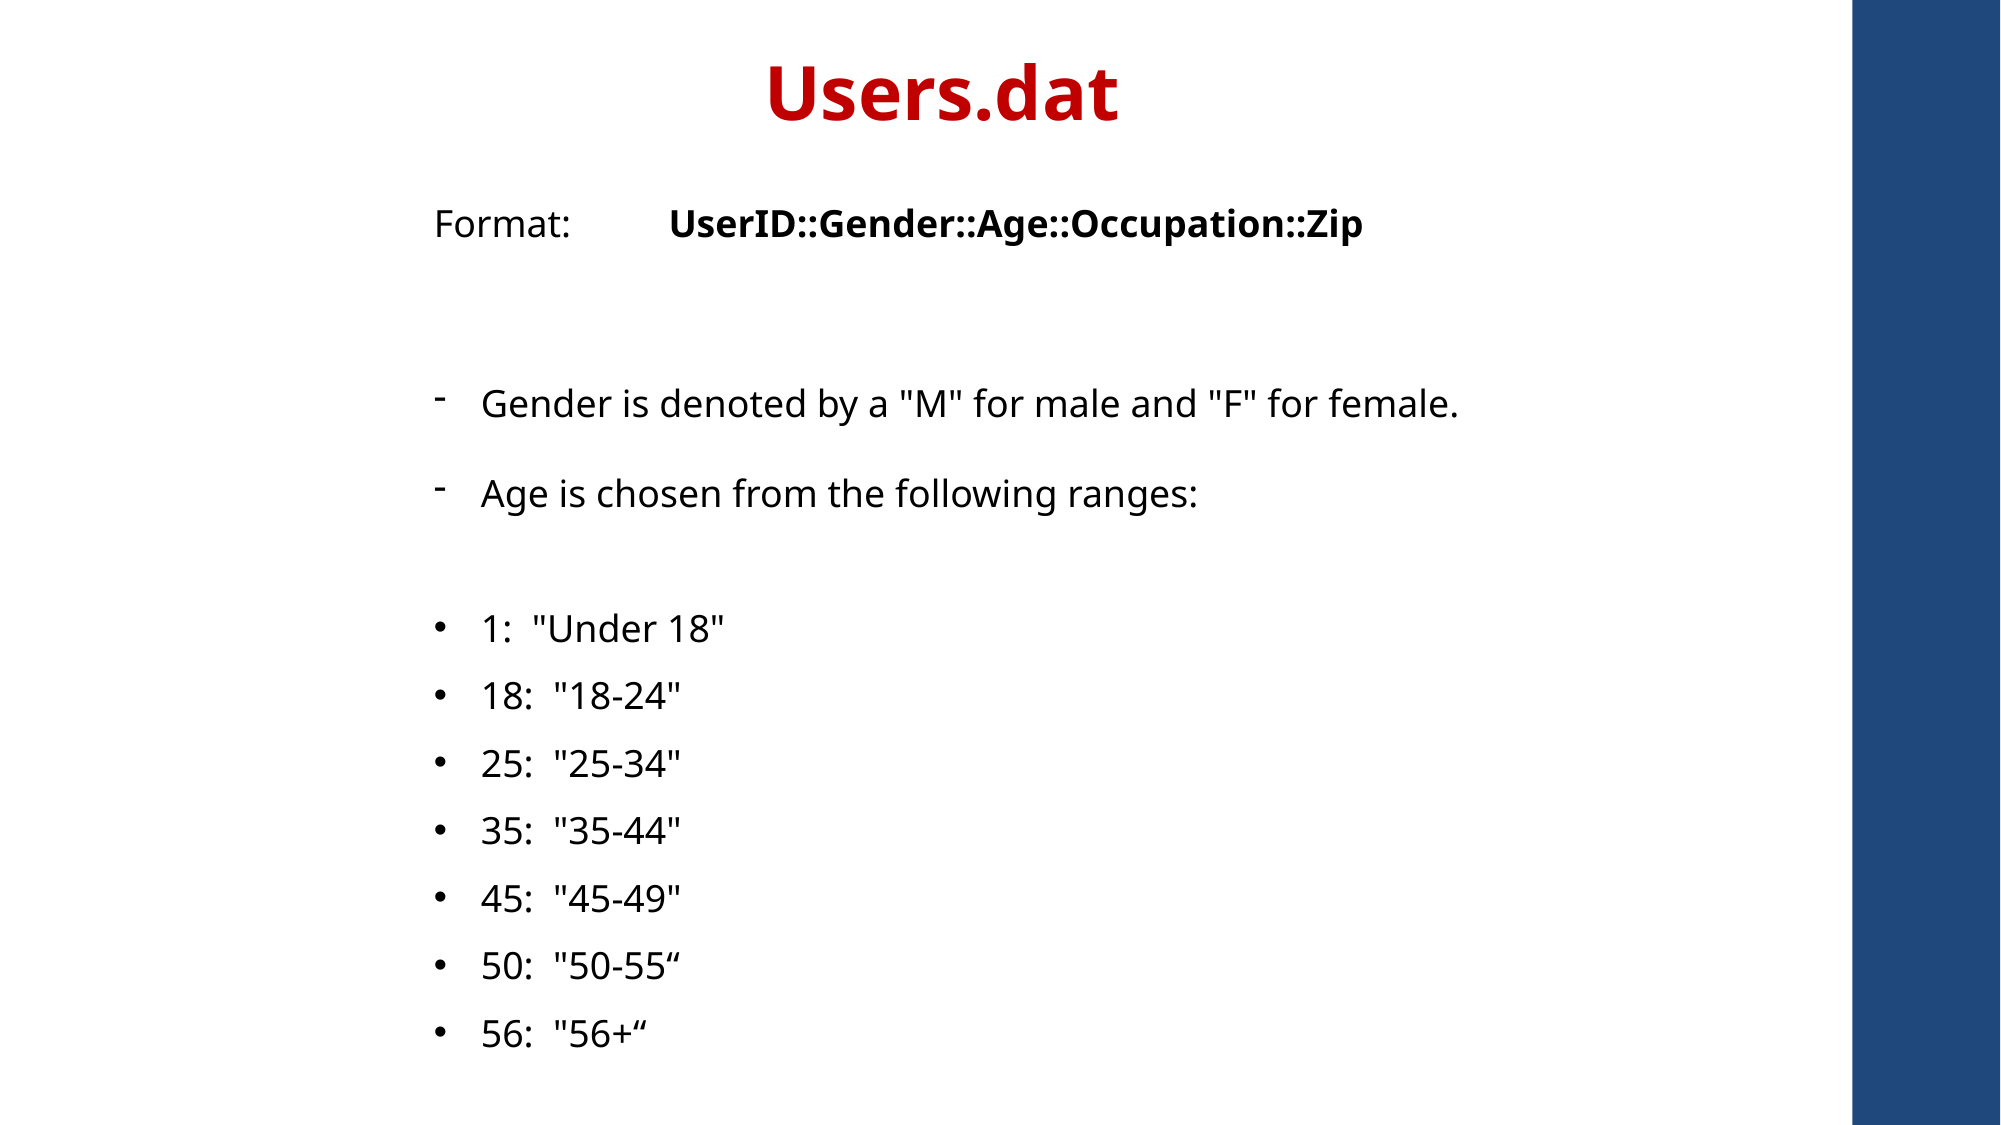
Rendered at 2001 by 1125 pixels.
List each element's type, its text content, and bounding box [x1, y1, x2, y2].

text_box Format: UserID::Gender::Age::Occupation::Zip Gender is denoted by a "M" for male and "F" for female. Age is chosen from the following ranges: 1: "Under 18" 18: "18-24" 25: "25-34" 35: "35-44" 45: "45-49" 50: "50-55“ 56: "56+“ [419, 192, 1581, 1062]
text_box Users.dat [441, 37, 1443, 143]
